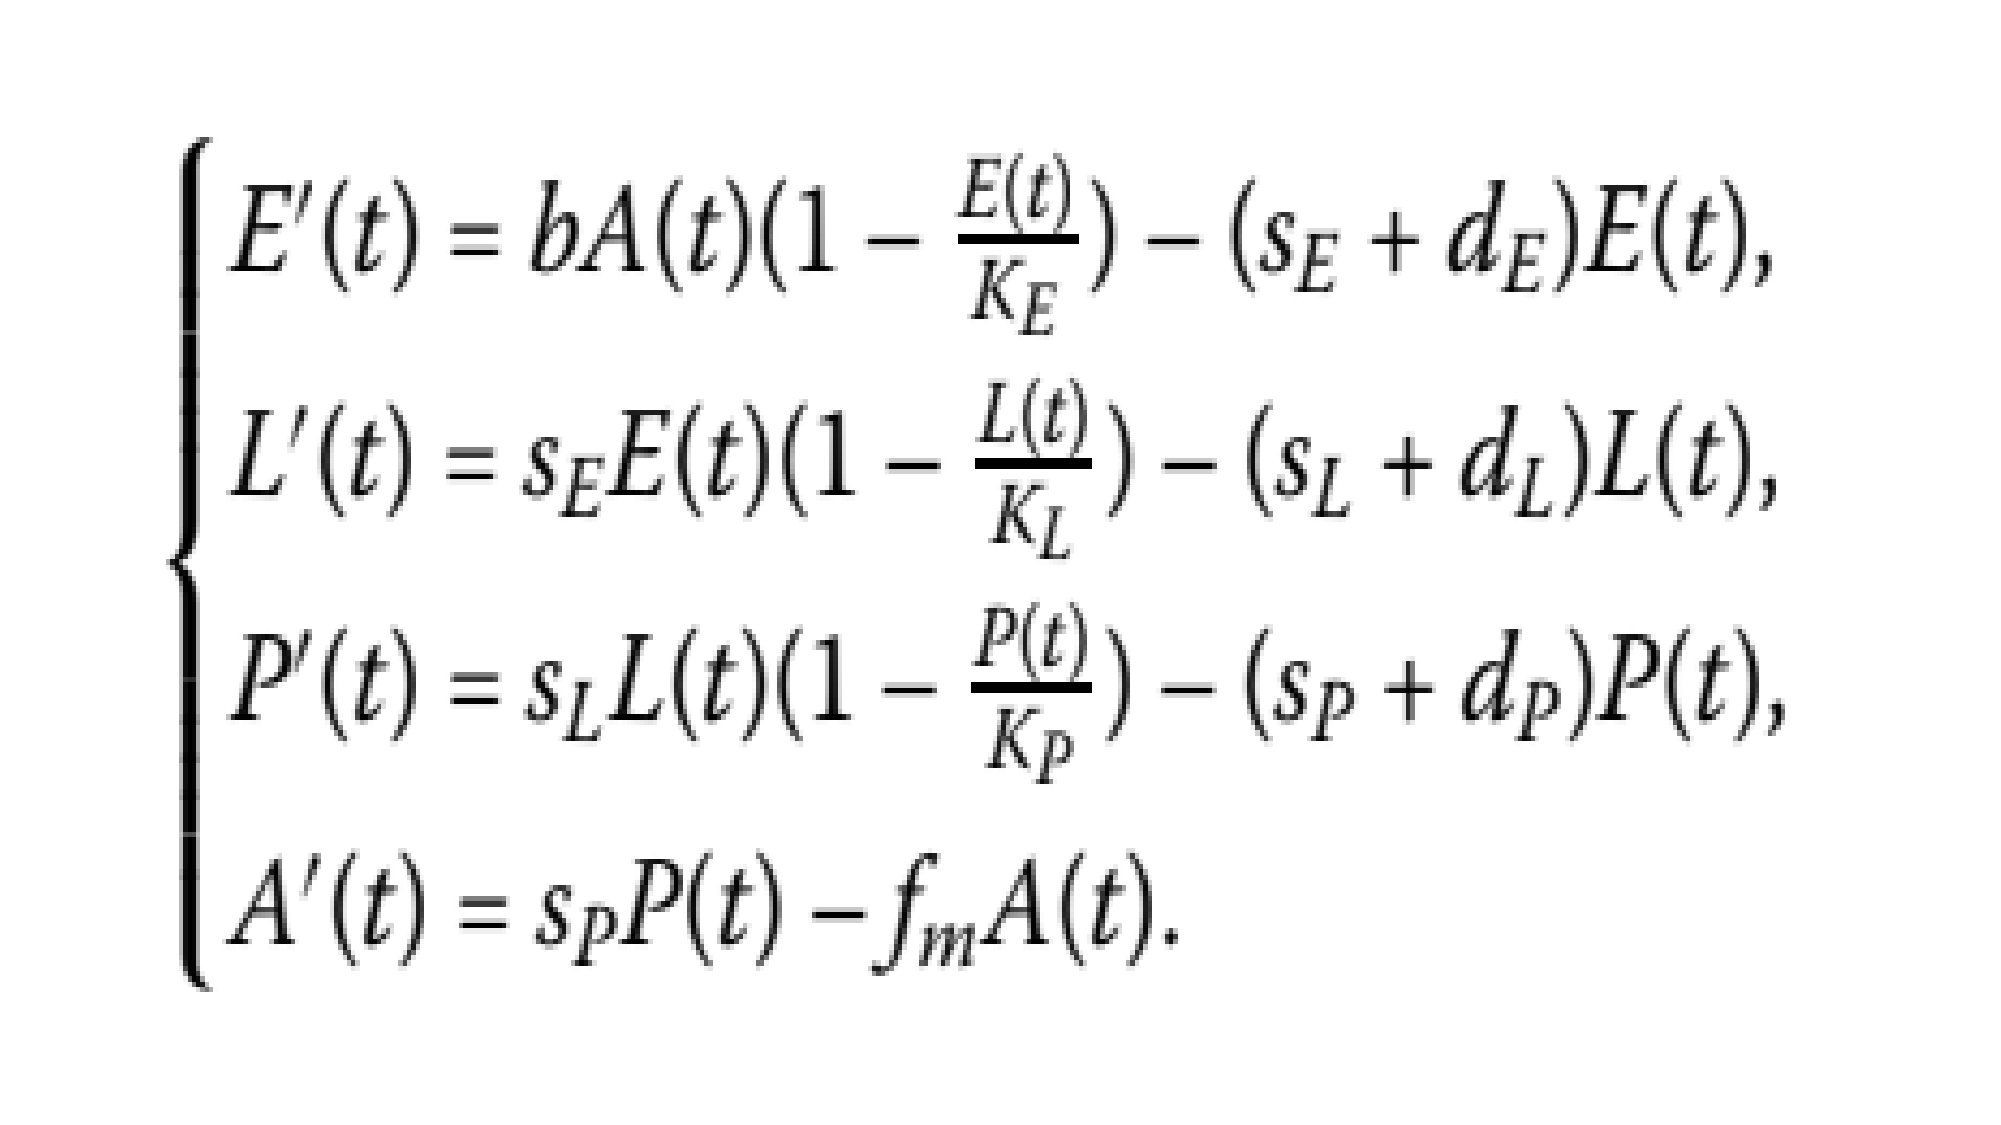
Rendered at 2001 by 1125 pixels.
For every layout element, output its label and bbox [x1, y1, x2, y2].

picture [89, 63, 1893, 1073]
